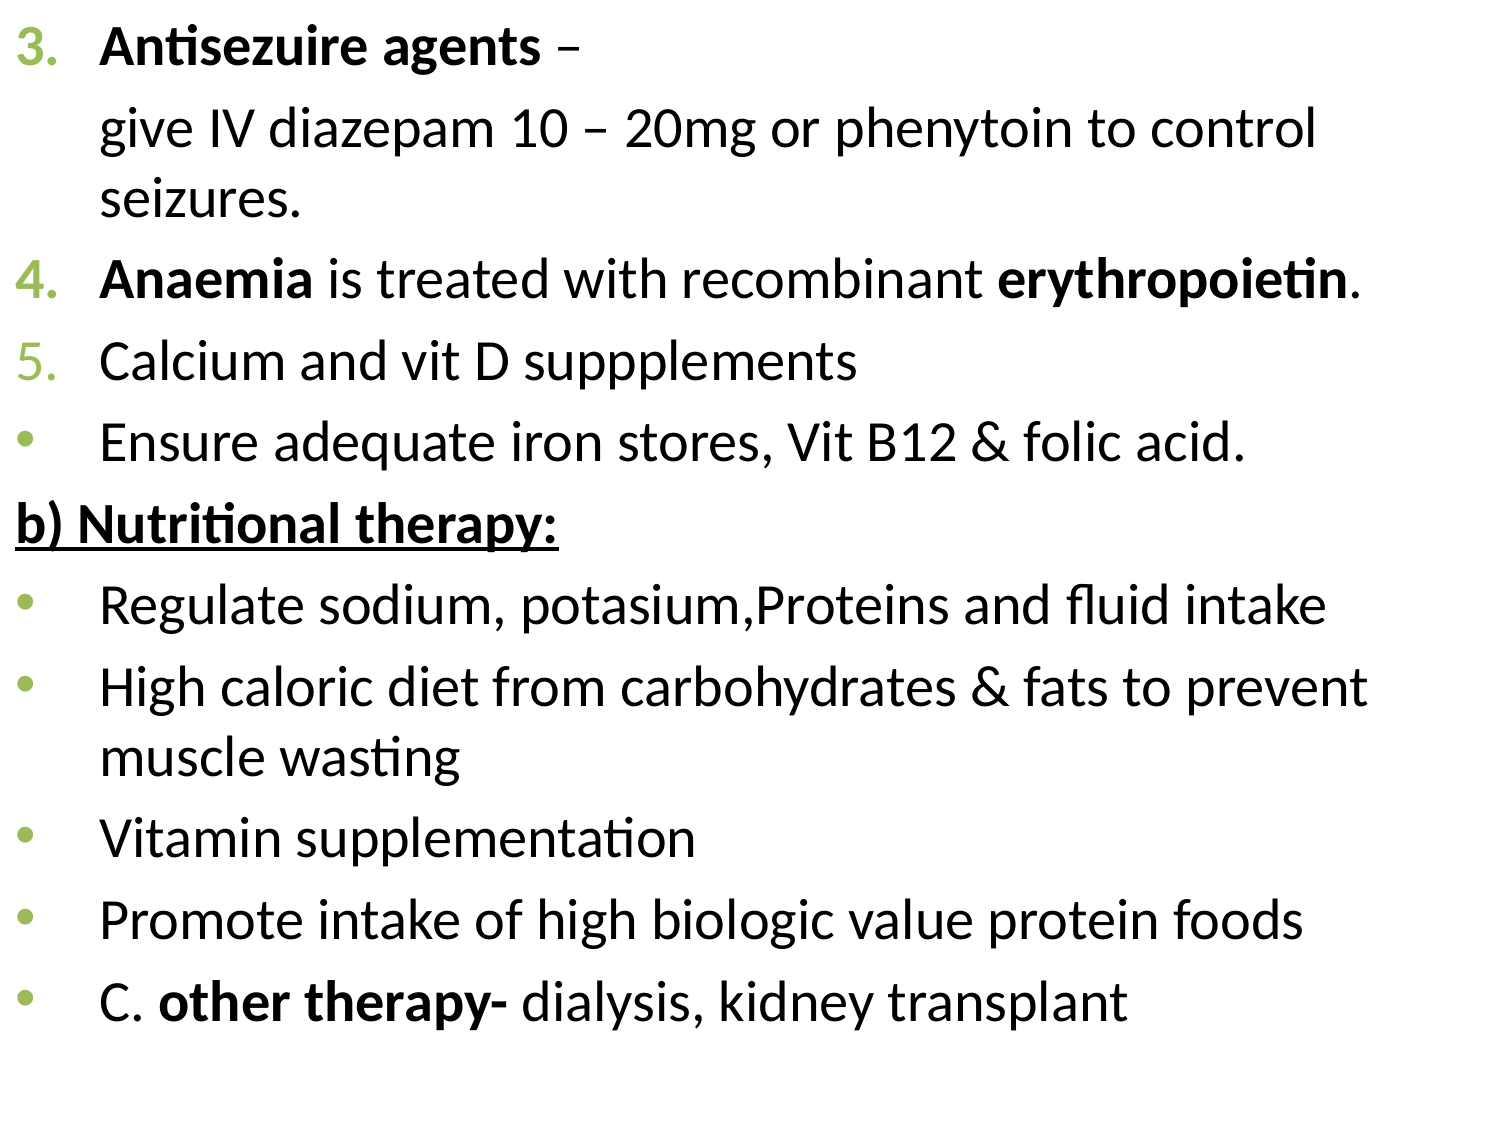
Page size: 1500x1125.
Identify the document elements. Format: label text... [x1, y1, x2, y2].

list Antisezuire agents – give IV diazepam 10 – 20mg or phenytoin to control seizures. Anaemia is treated with recombinant erythropoietin. Calcium and vit D suppplements Ensure adequate iron stores, Vit B12 & folic acid. b) Nutritional therapy: Regulate sodium, potasium,Proteins and fluid intake High caloric diet from carbohydrates & fats to prevent muscle wasting Vitamin supplementation Promote intake of high biologic value protein foods C. other therapy- dialysis, kidney transplant [0, 0, 1500, 1125]
